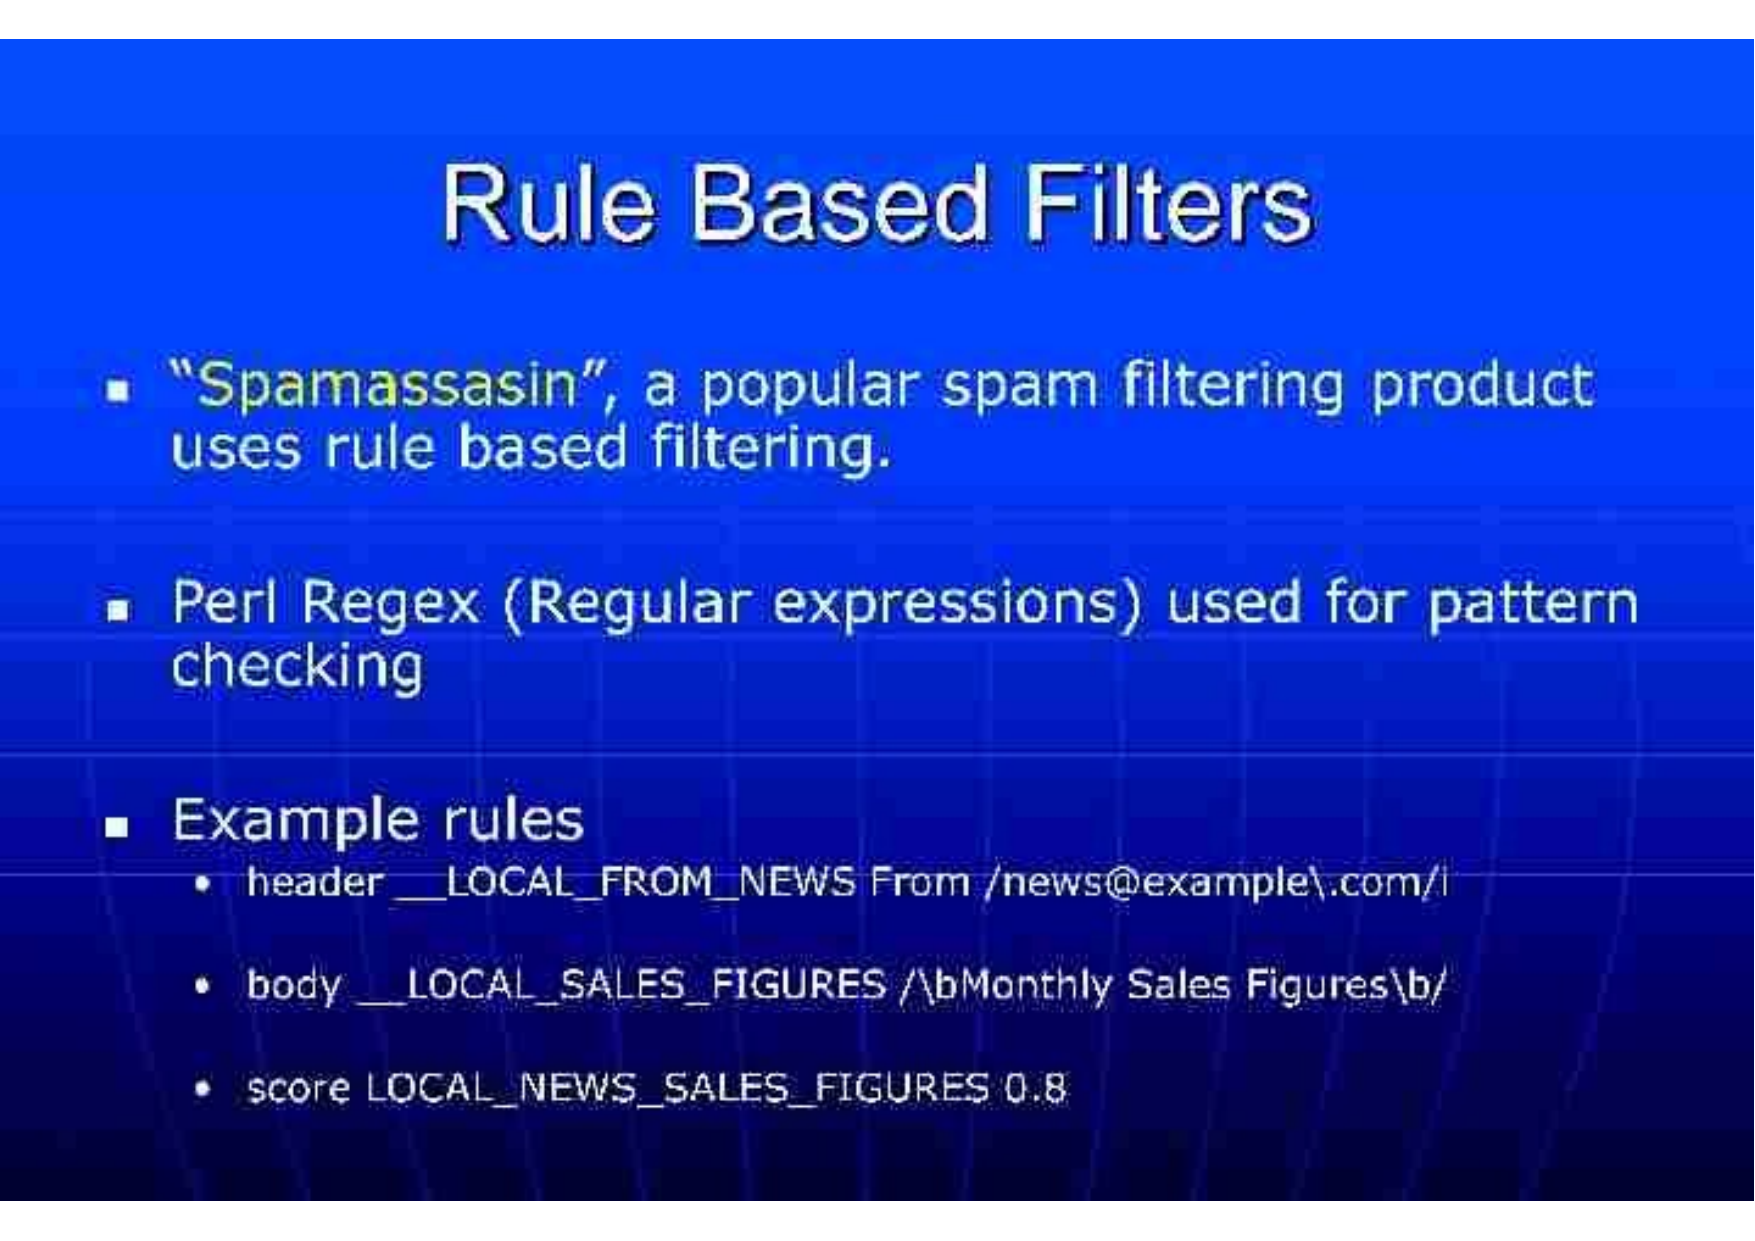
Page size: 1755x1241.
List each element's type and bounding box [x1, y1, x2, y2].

text_box [0, 39, 1754, 1201]
